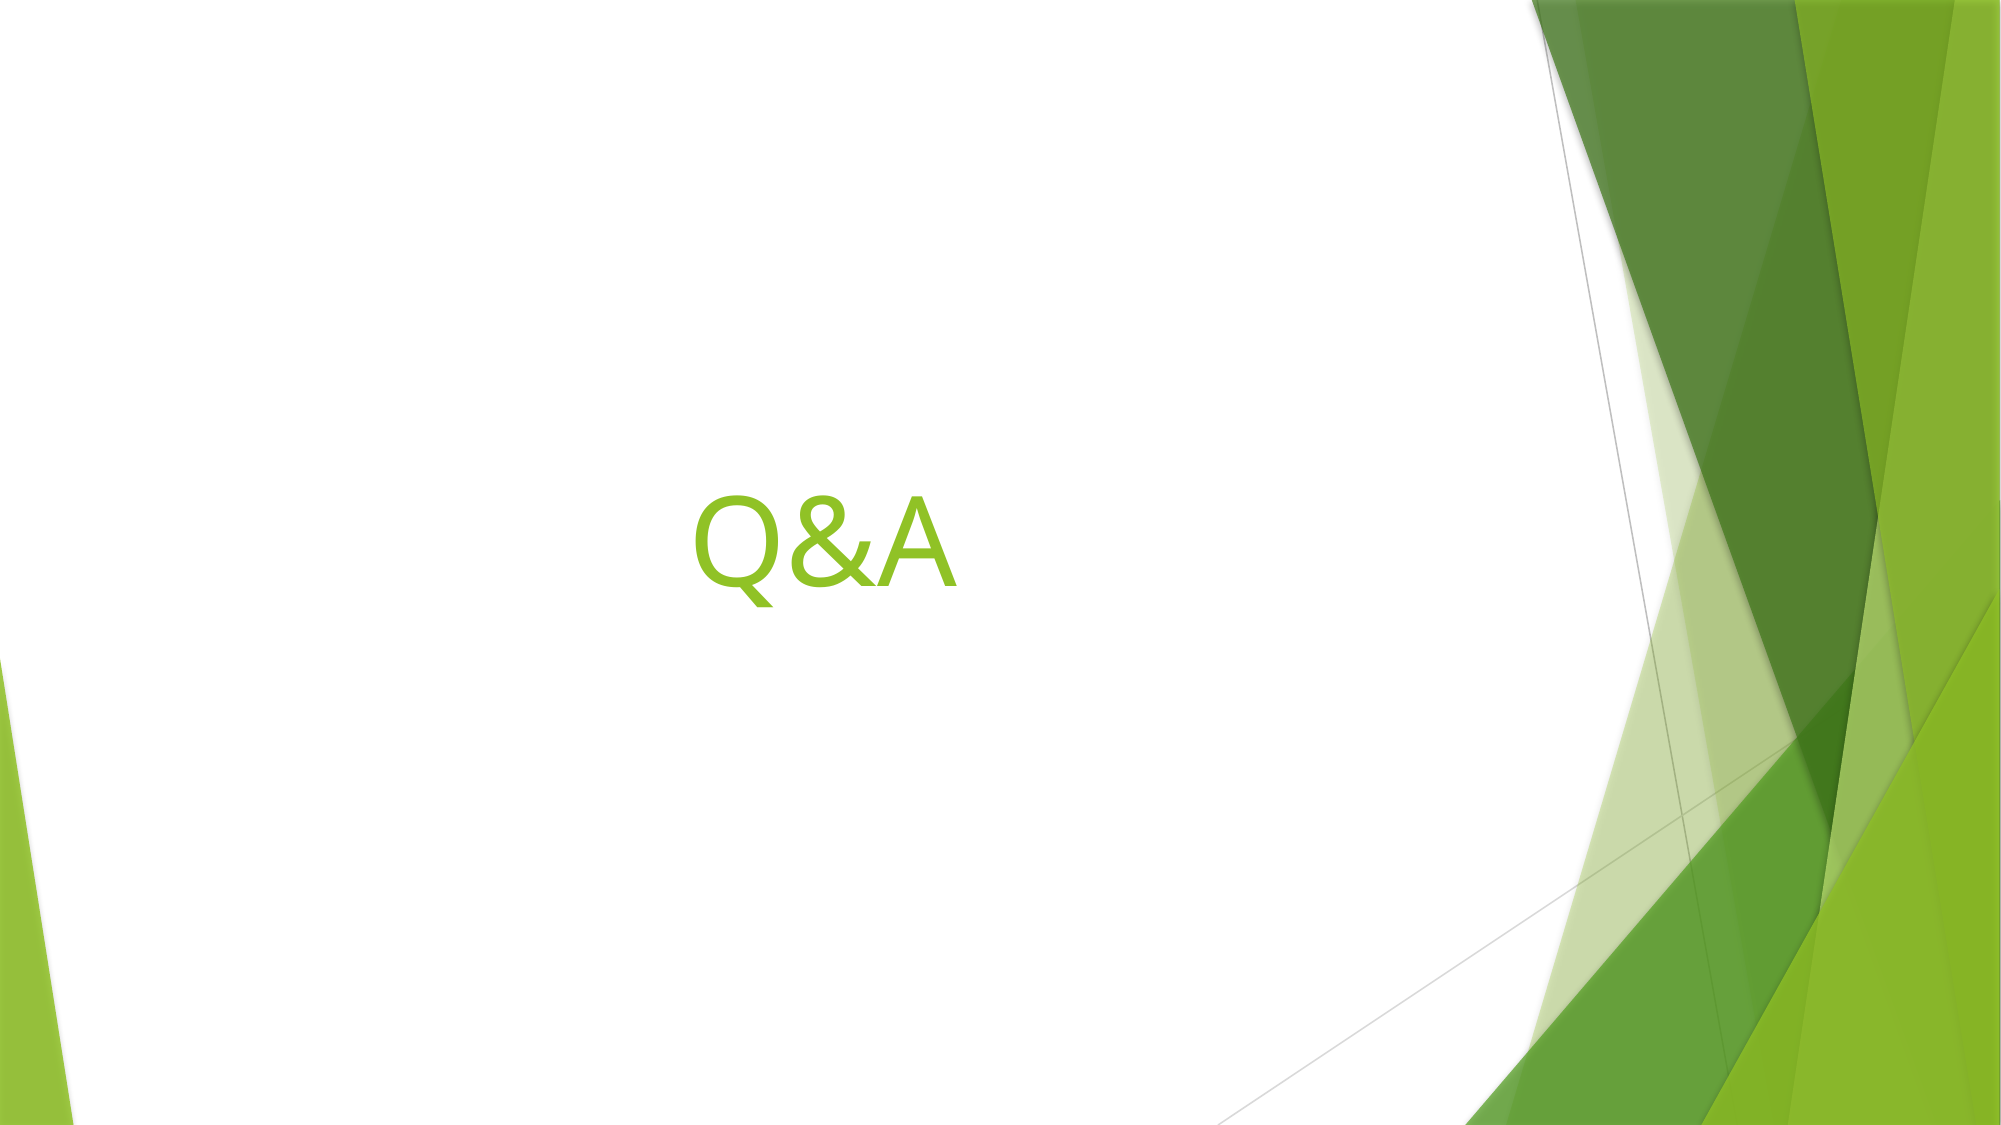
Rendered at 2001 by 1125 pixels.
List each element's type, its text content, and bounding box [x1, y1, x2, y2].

title Q&A [117, 454, 1528, 671]
